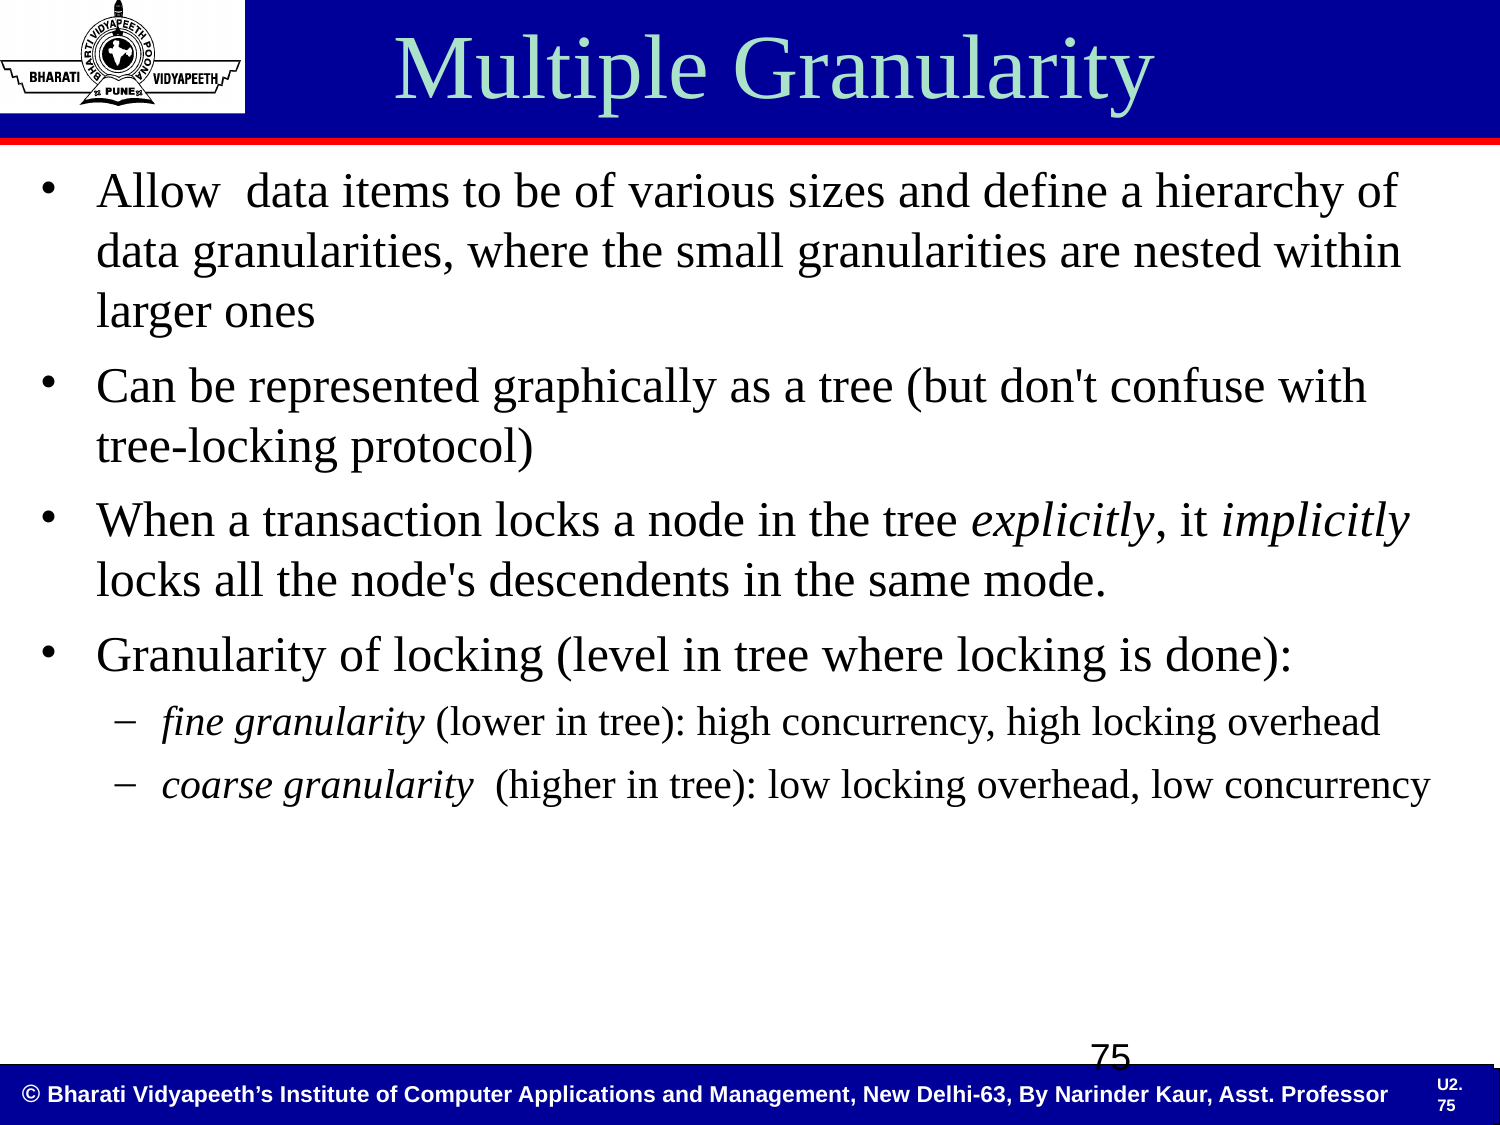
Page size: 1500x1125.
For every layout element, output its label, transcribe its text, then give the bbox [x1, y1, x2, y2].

slide_number 75 [1074, 1025, 1388, 1100]
title Multiple Granularity [99, 0, 1450, 149]
picture [0, 0, 99, 106]
list Allow data items to be of various sizes and define a hierarchy of data granularities, where the small granularities are nested within larger ones Can be represented graphically as a tree (but don't confuse with tree-locking protocol) When a transaction locks a node in the tree explicitly, it implicitly locks all the node's descendents in the same mode. Granularity of locking (level in tree where locking is done): fine granularity (lower in tree): high concurrency, high locking overhead coarse granularity (higher in tree): low locking overhead, low concurrency [24, 149, 1454, 1007]
